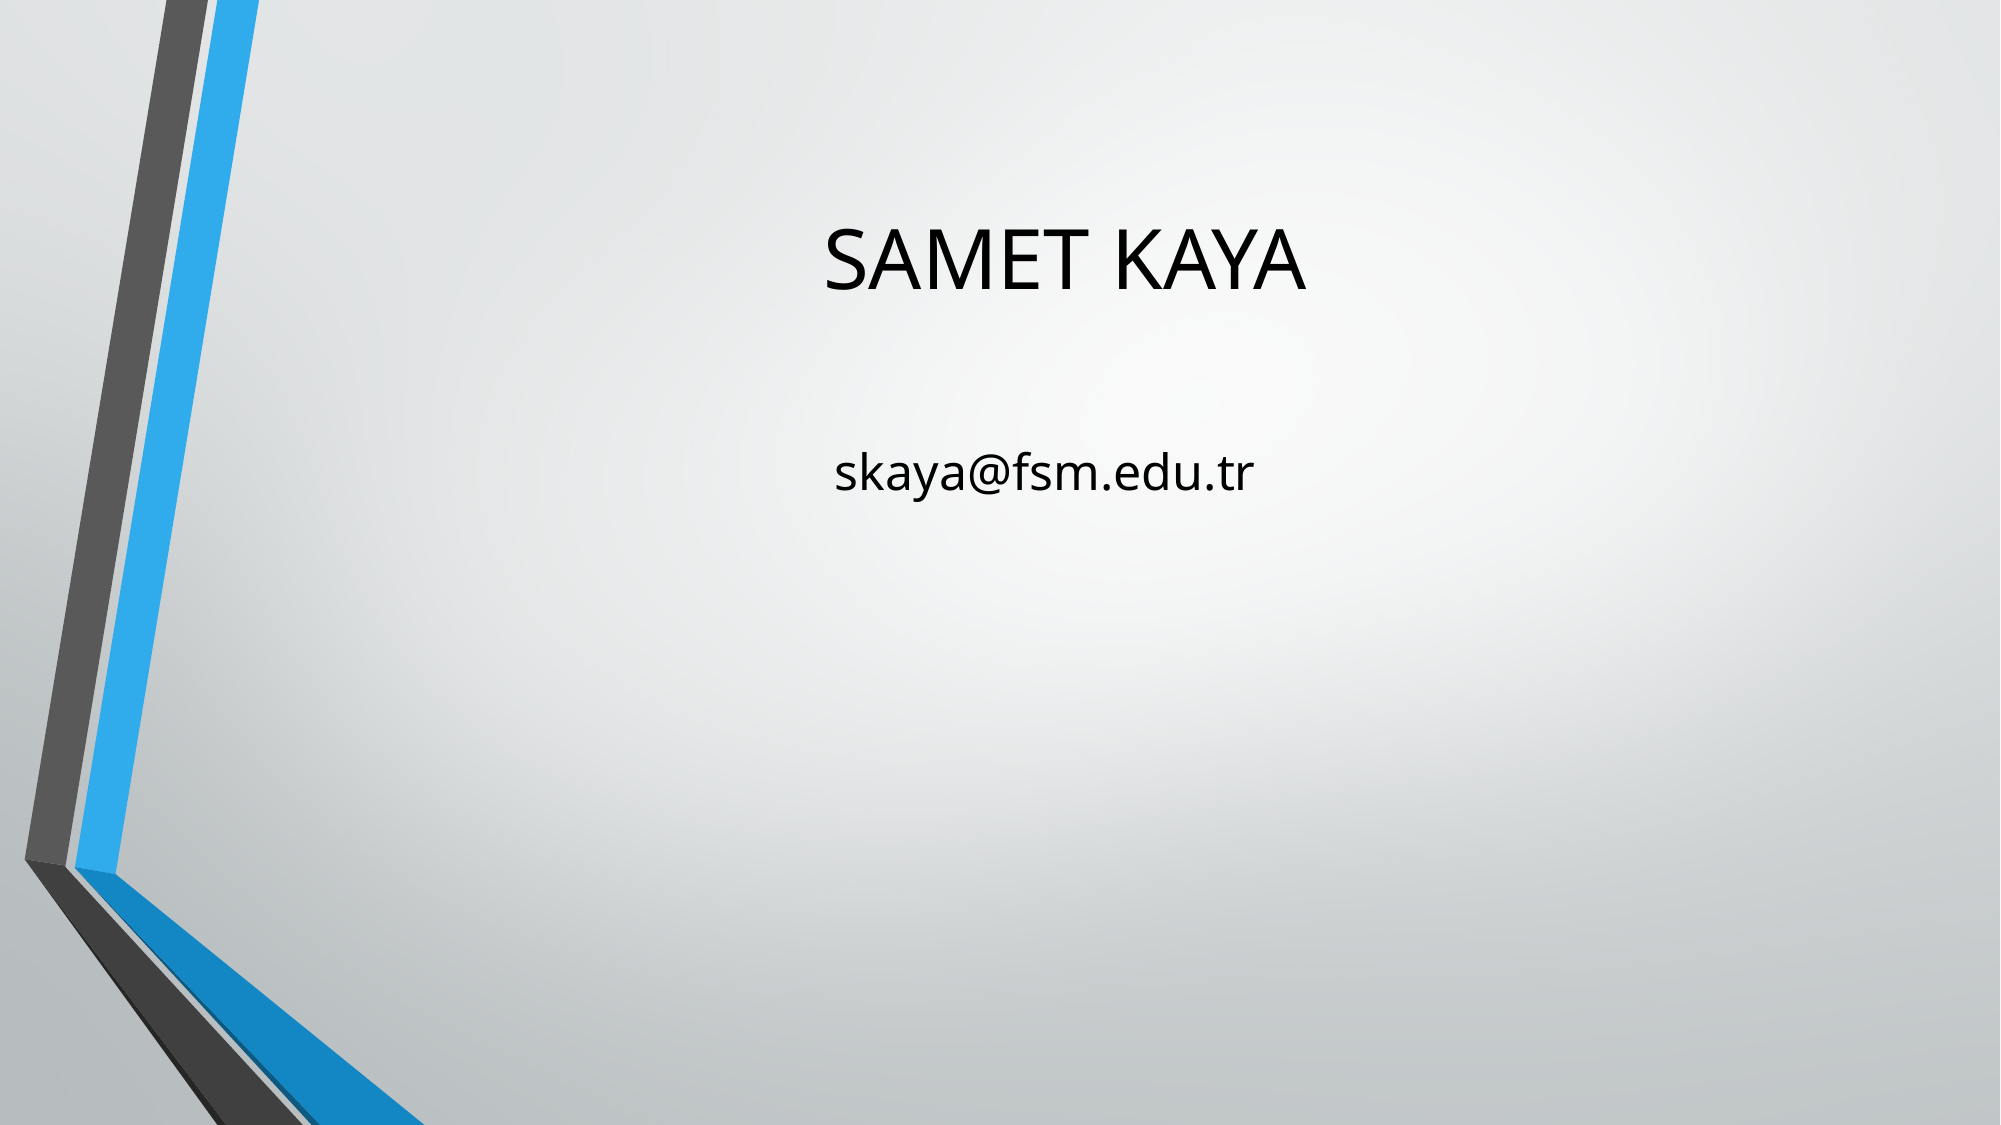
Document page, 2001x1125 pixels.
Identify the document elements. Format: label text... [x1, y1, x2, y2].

list skaya@fsm.edu.tr [820, 399, 1275, 541]
title SAMET KAYA [243, 112, 1887, 400]
